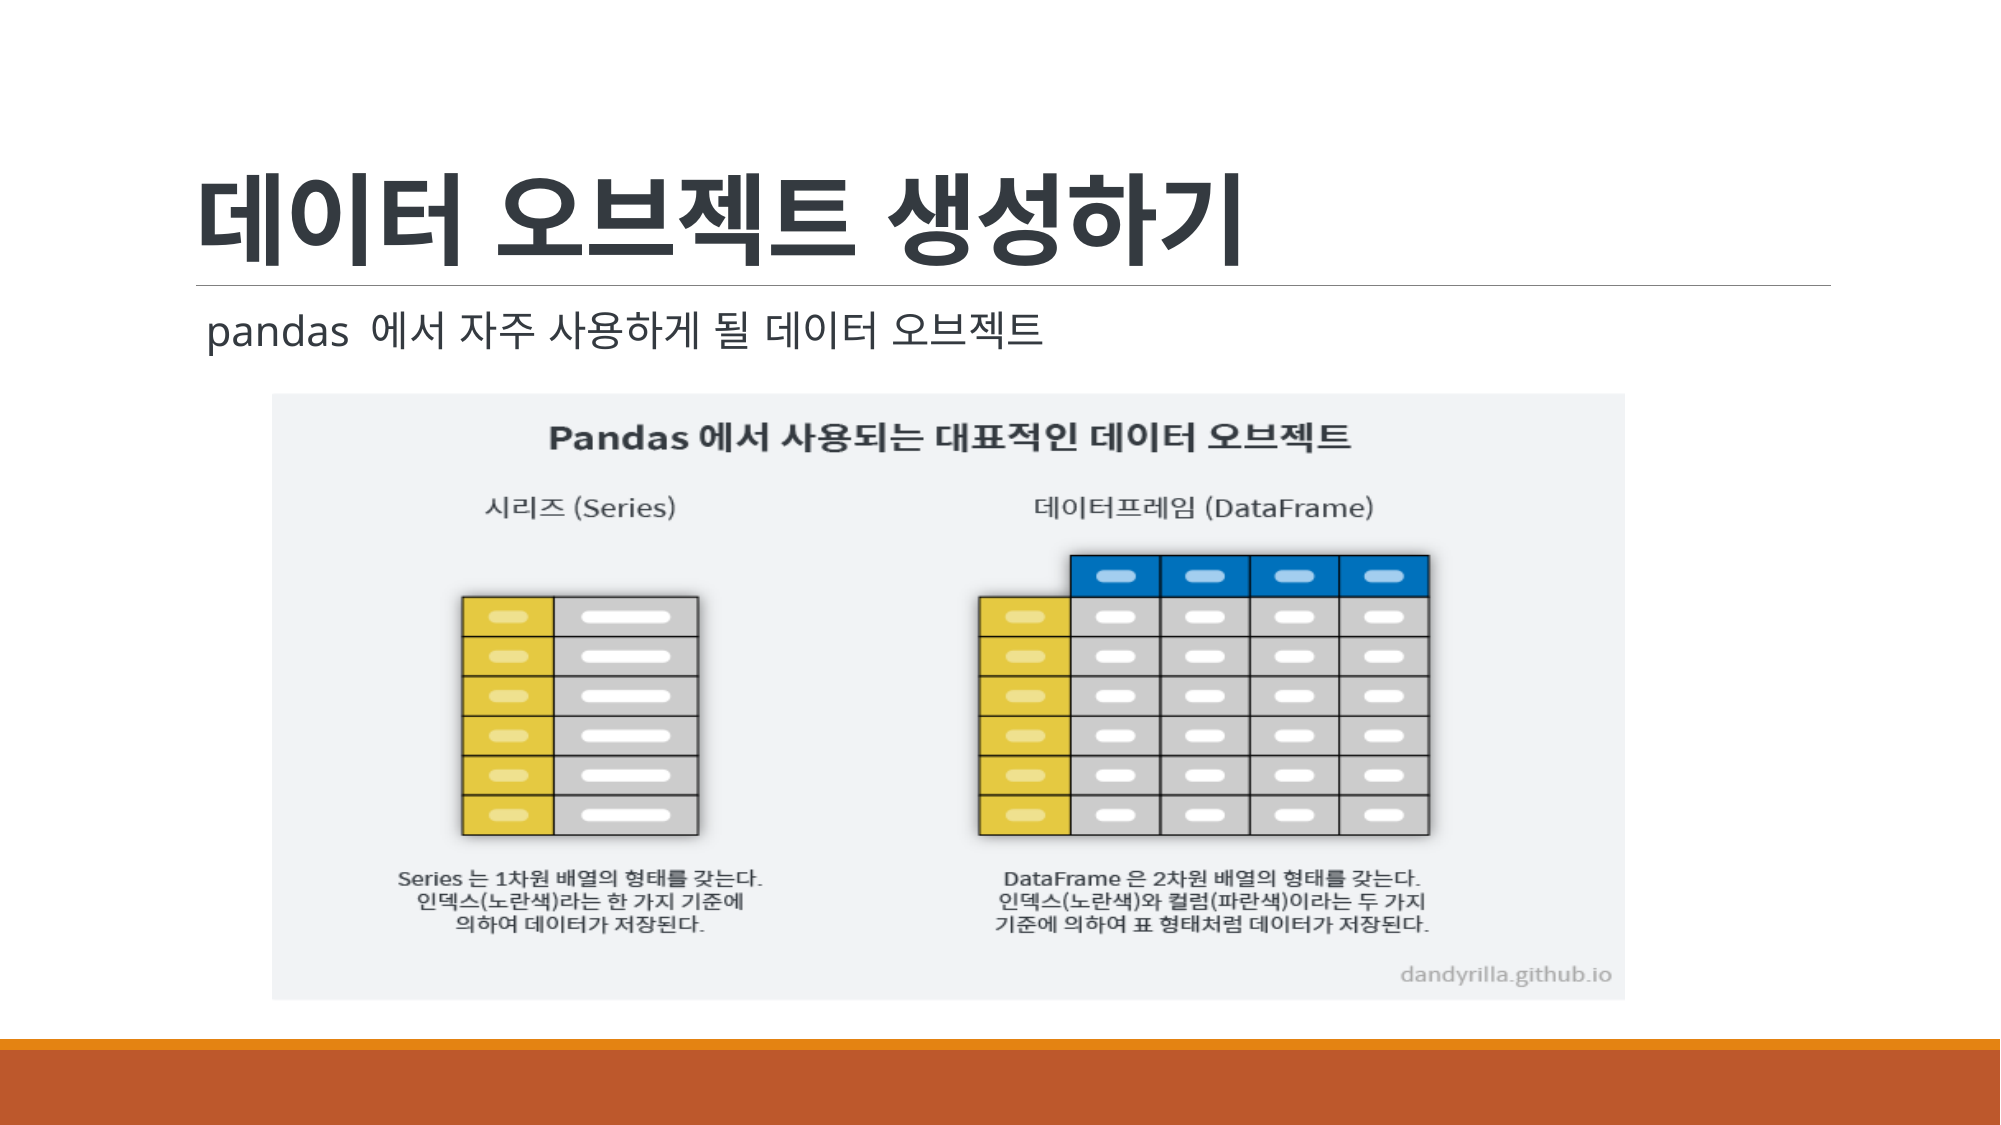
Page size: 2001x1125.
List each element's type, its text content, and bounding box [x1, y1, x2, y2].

picture [271, 392, 1626, 1002]
title 데이터 오브젝트 생성하기 [180, 47, 1830, 285]
list pandas 에서 자주 사용하게 될 데이터 오브젝트 [180, 302, 1830, 963]
